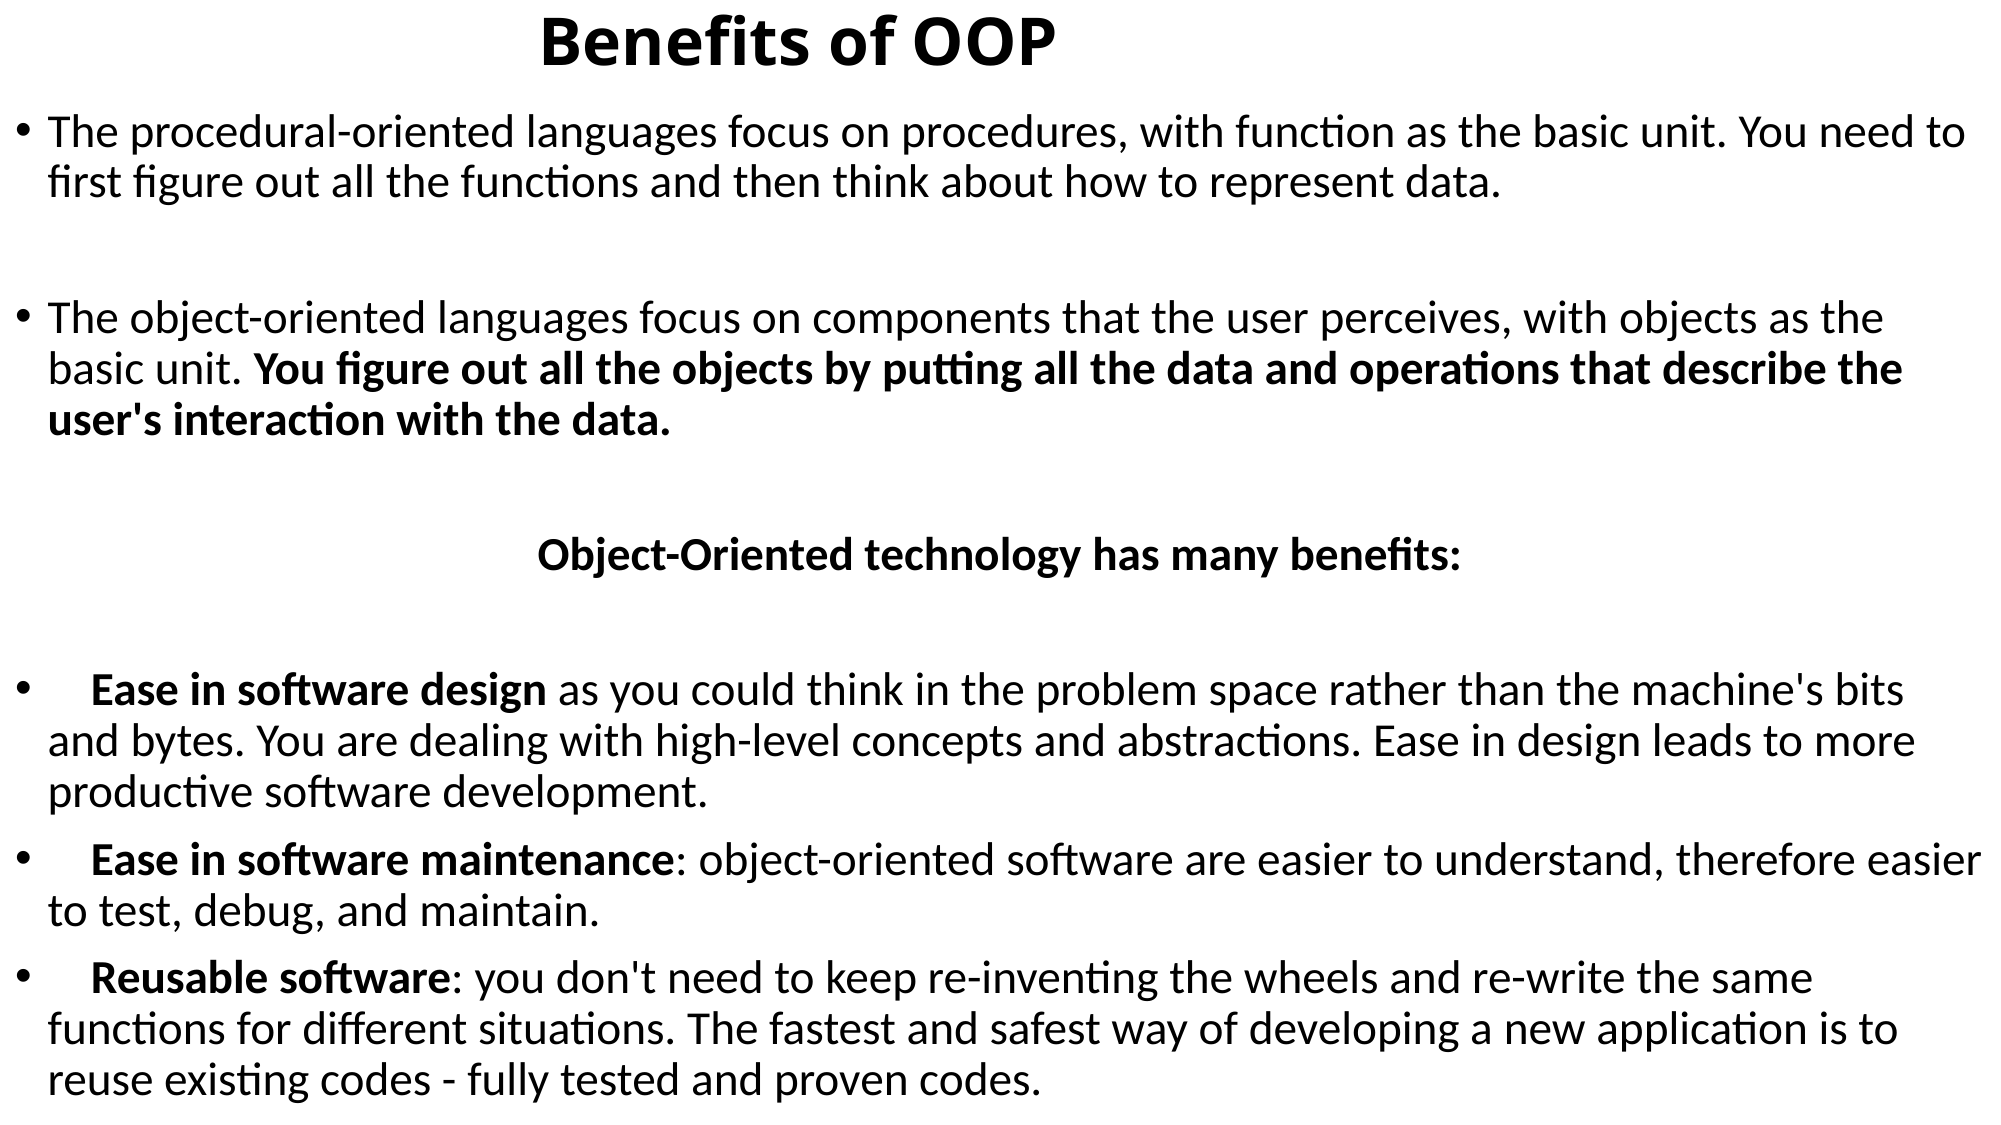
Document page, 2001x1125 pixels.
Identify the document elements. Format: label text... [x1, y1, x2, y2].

list The procedural-oriented languages focus on procedures, with function as the basic unit. You need to first figure out all the functions and then think about how to represent data. The object-oriented languages focus on components that the user perceives, with objects as the basic unit. You figure out all the objects by putting all the data and operations that describe the user's interaction with the data. Object-Oriented technology has many benefits: Ease in software design as you could think in the problem space rather than the machine's bits and bytes. You are dealing with high-level concepts and abstractions. Ease in design leads to more productive software development. Ease in software maintenance: object-oriented software are easier to understand, therefore easier to test, debug, and maintain. Reusable software: you don't need to keep re-inventing the wheels and re-write the same functions for different situations. The fastest and safest way of developing a new application is to reuse existing codes - fully tested and proven codes. [0, 99, 2000, 1125]
title Benefits of OOP [523, 0, 1108, 88]
